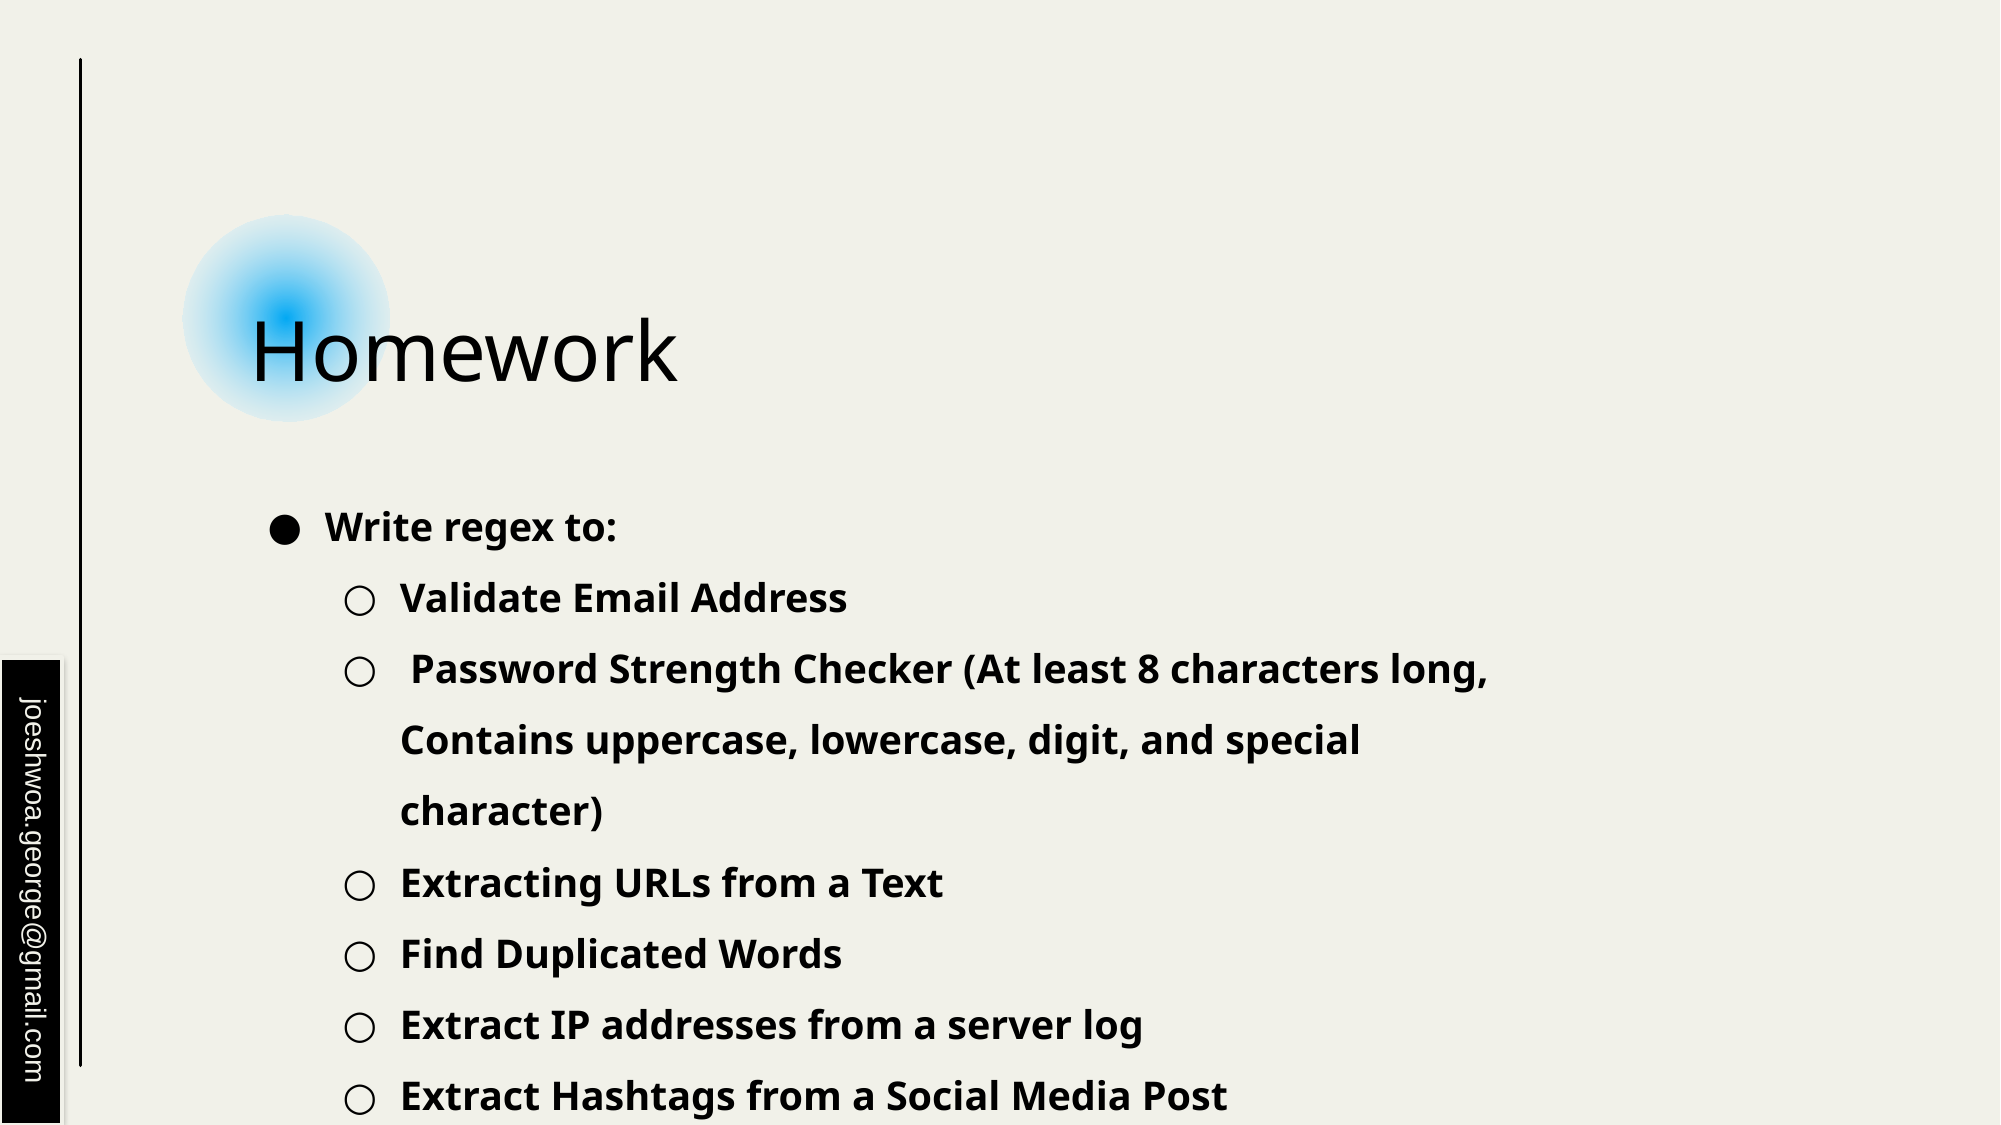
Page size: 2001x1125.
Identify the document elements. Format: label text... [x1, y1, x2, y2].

list Write regex to: Validate Email Address Password Strength Checker (At least 8 characters long, Contains uppercase, lowercase, digit, and special character) Extracting URLs from a Text Find Duplicated Words Extract IP addresses from a server log Extract Hashtags from a Social Media Post [229, 457, 1589, 994]
text_box joeshwoa.george@gmail.com [0, 655, 64, 1125]
text_box [182, 214, 384, 405]
title Homework [229, 285, 1589, 411]
text_box [240, 411, 332, 422]
